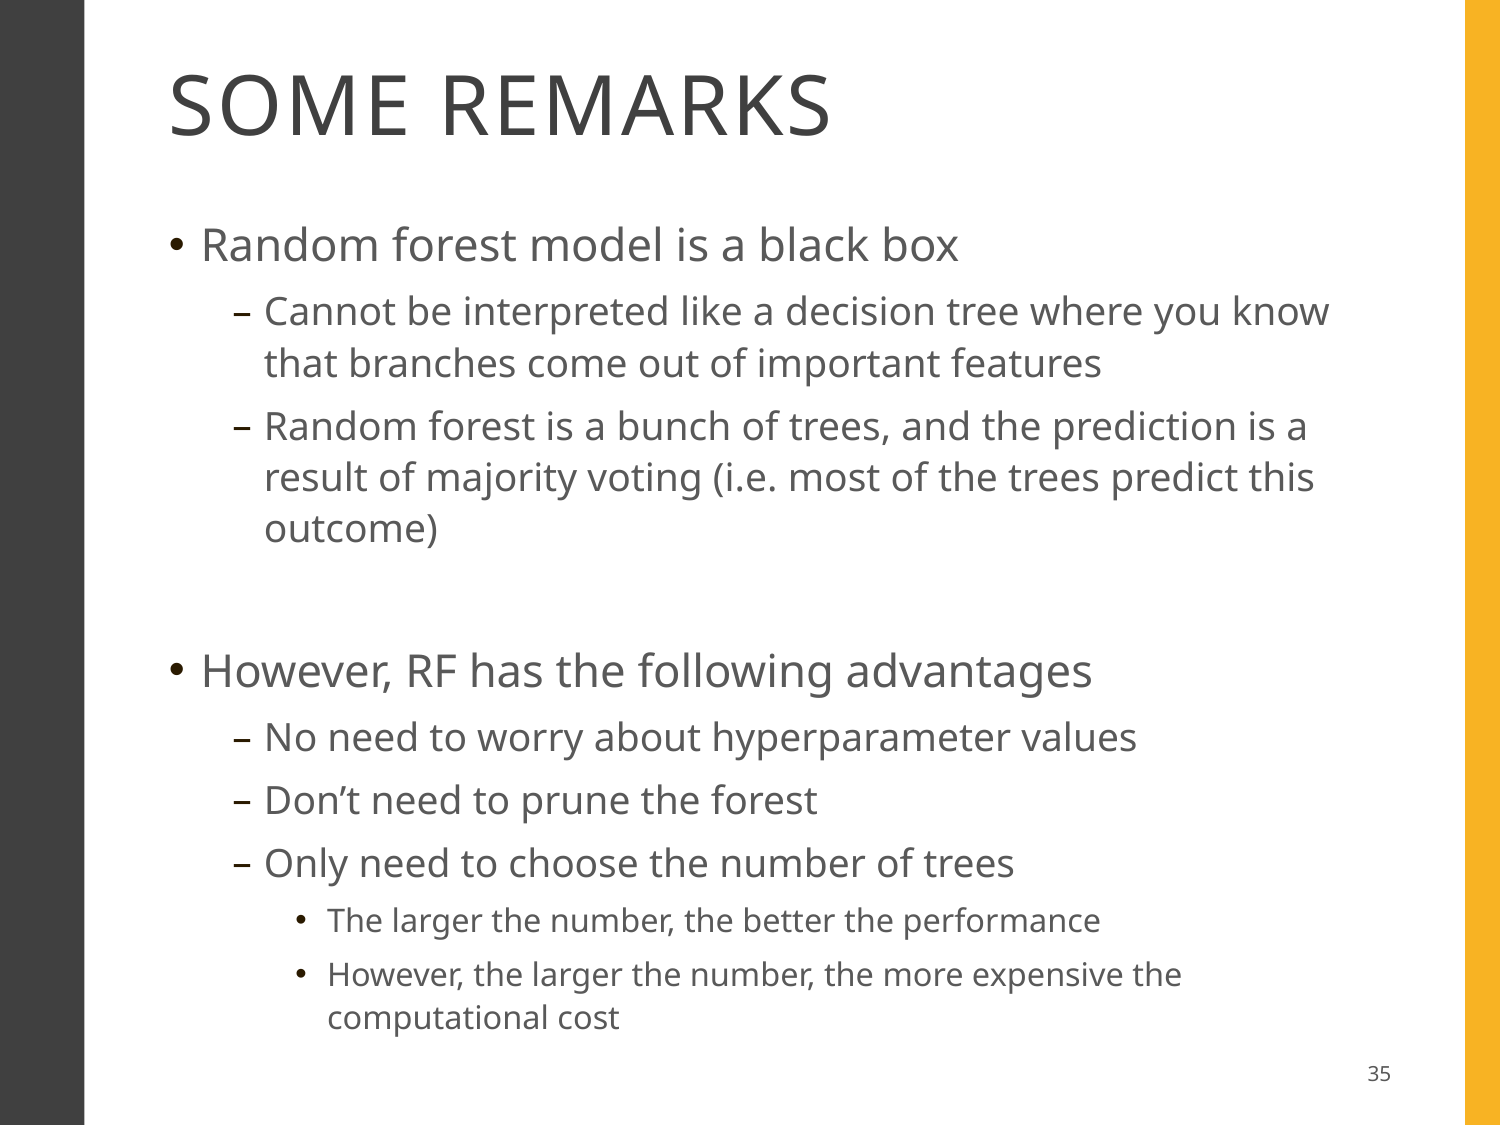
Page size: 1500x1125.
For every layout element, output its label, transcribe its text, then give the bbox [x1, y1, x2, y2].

slide_number 35 [1059, 1045, 1407, 1103]
list Random forest model is a black box Cannot be interpreted like a decision tree where you know that branches come out of important features Random forest is a bunch of trees, and the prediction is a result of majority voting (i.e. most of the trees predict this outcome) However, RF has the following advantages No need to worry about hyperparameter values Don’t need to prune the forest Only need to choose the number of trees The larger the number, the better the performance However, the larger the number, the more expensive the computational cost [154, 203, 1407, 1046]
title Some remarks [154, 19, 1407, 199]
